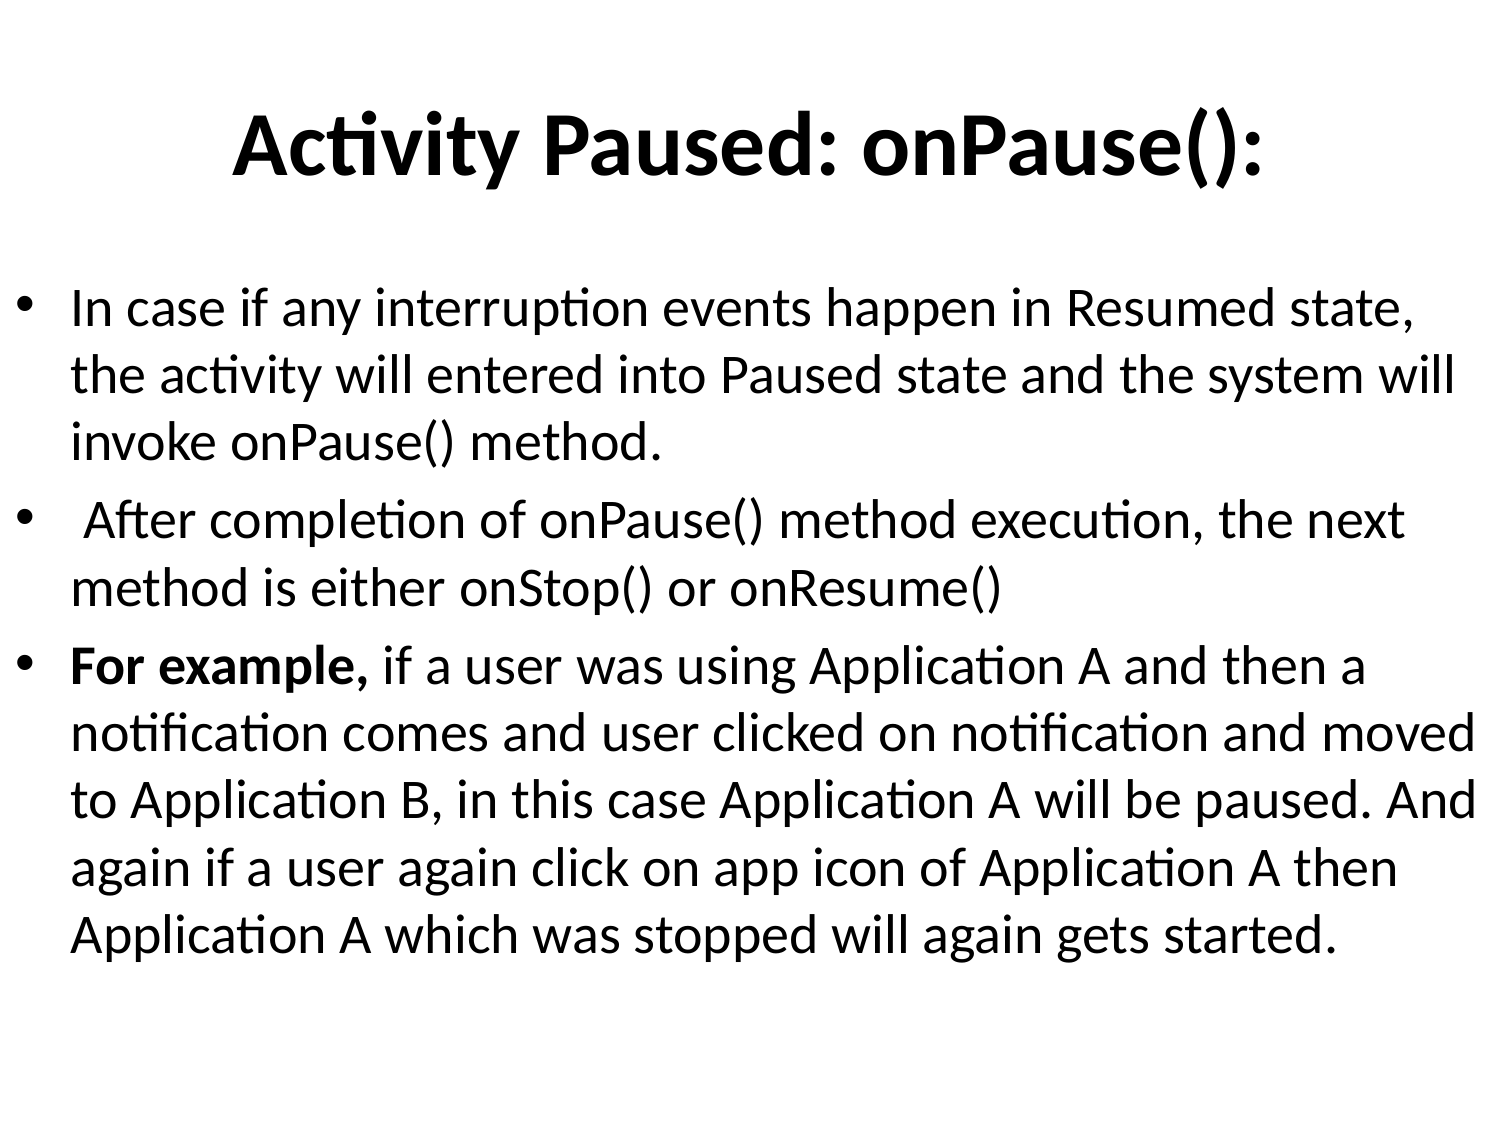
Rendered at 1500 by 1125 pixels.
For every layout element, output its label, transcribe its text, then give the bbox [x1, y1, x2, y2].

title Activity Paused: onPause(): [75, 45, 1425, 233]
list In case if any interruption events happen in Resumed state, the activity will entered into Paused state and the system will invoke onPause() method. After completion of onPause() method execution, the next method is either onStop() or onResume() For example, if a user was using Application A and then a notification comes and user clicked on notification and moved to Application B, in this case Application A will be paused. And again if a user again click on app icon of Application A then Application A which was stopped will again gets started. [0, 262, 1500, 1005]
